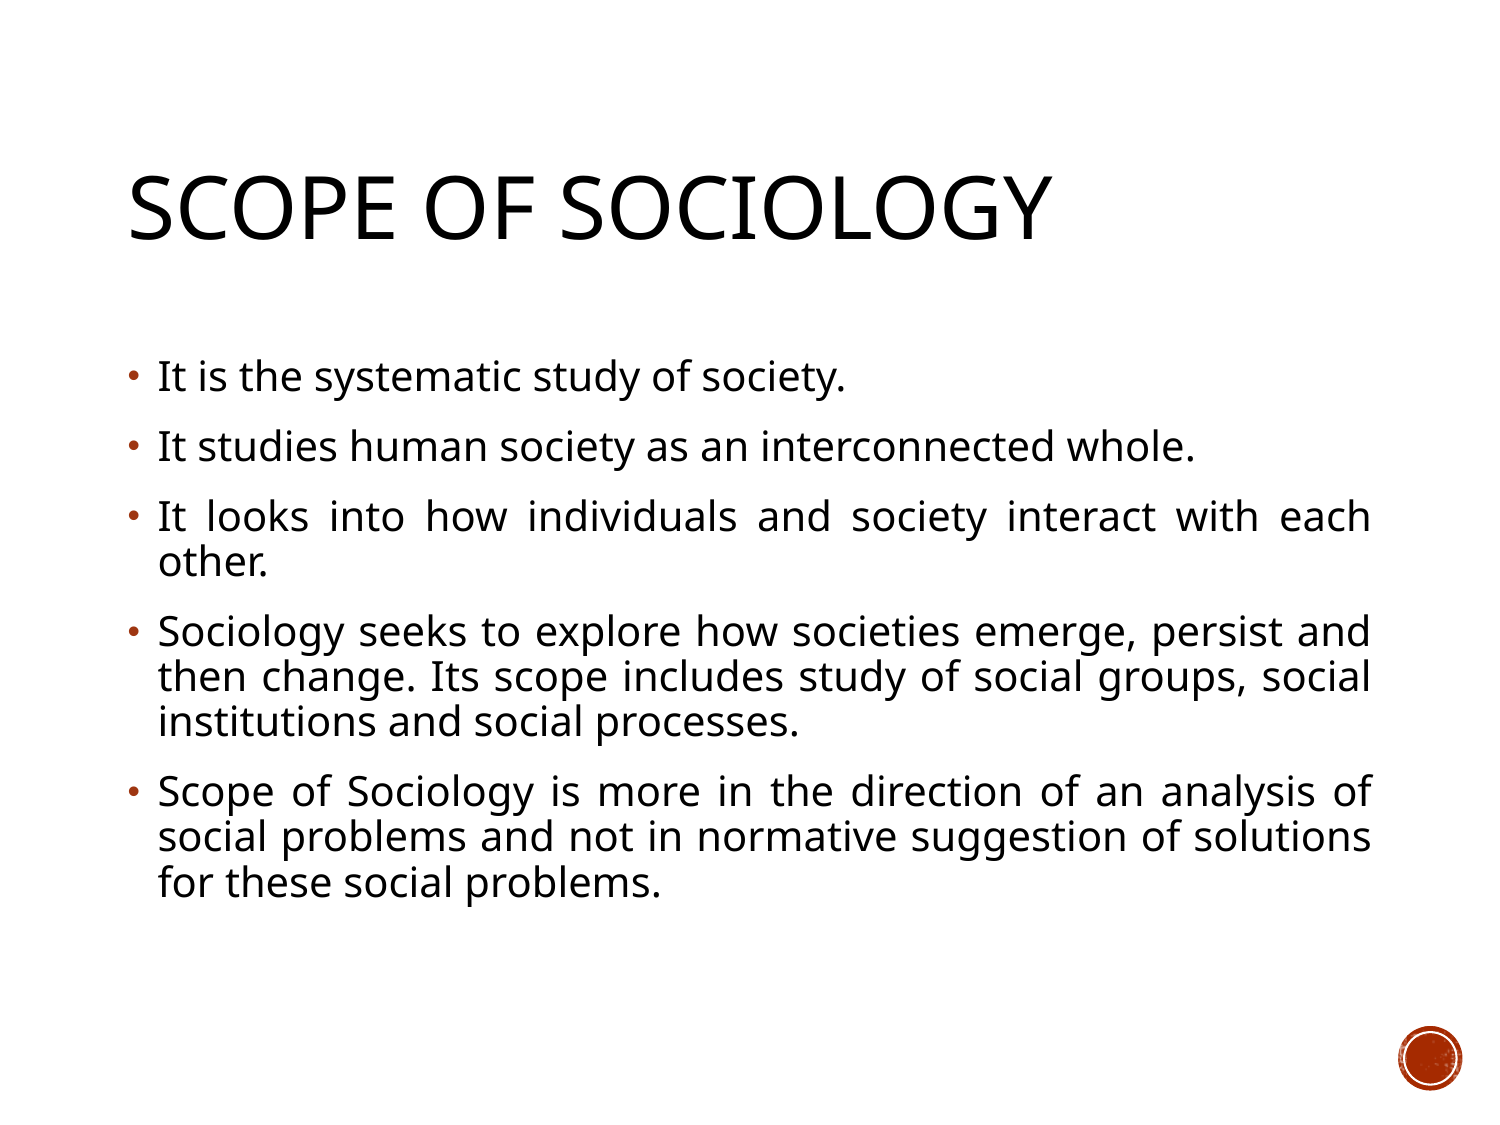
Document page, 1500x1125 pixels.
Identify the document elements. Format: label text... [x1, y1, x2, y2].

list It is the systematic study of society. It studies human society as an interconnected whole. It looks into how individuals and society interact with each other. Sociology seeks to explore how societies emerge, persist and then change. Its scope includes study of social groups, social institutions and social processes. Scope of Sociology is more in the direction of an analysis of social problems and not in normative suggestion of solutions for these social problems. [112, 348, 1388, 1013]
title Scope of Sociology [112, 79, 1388, 344]
